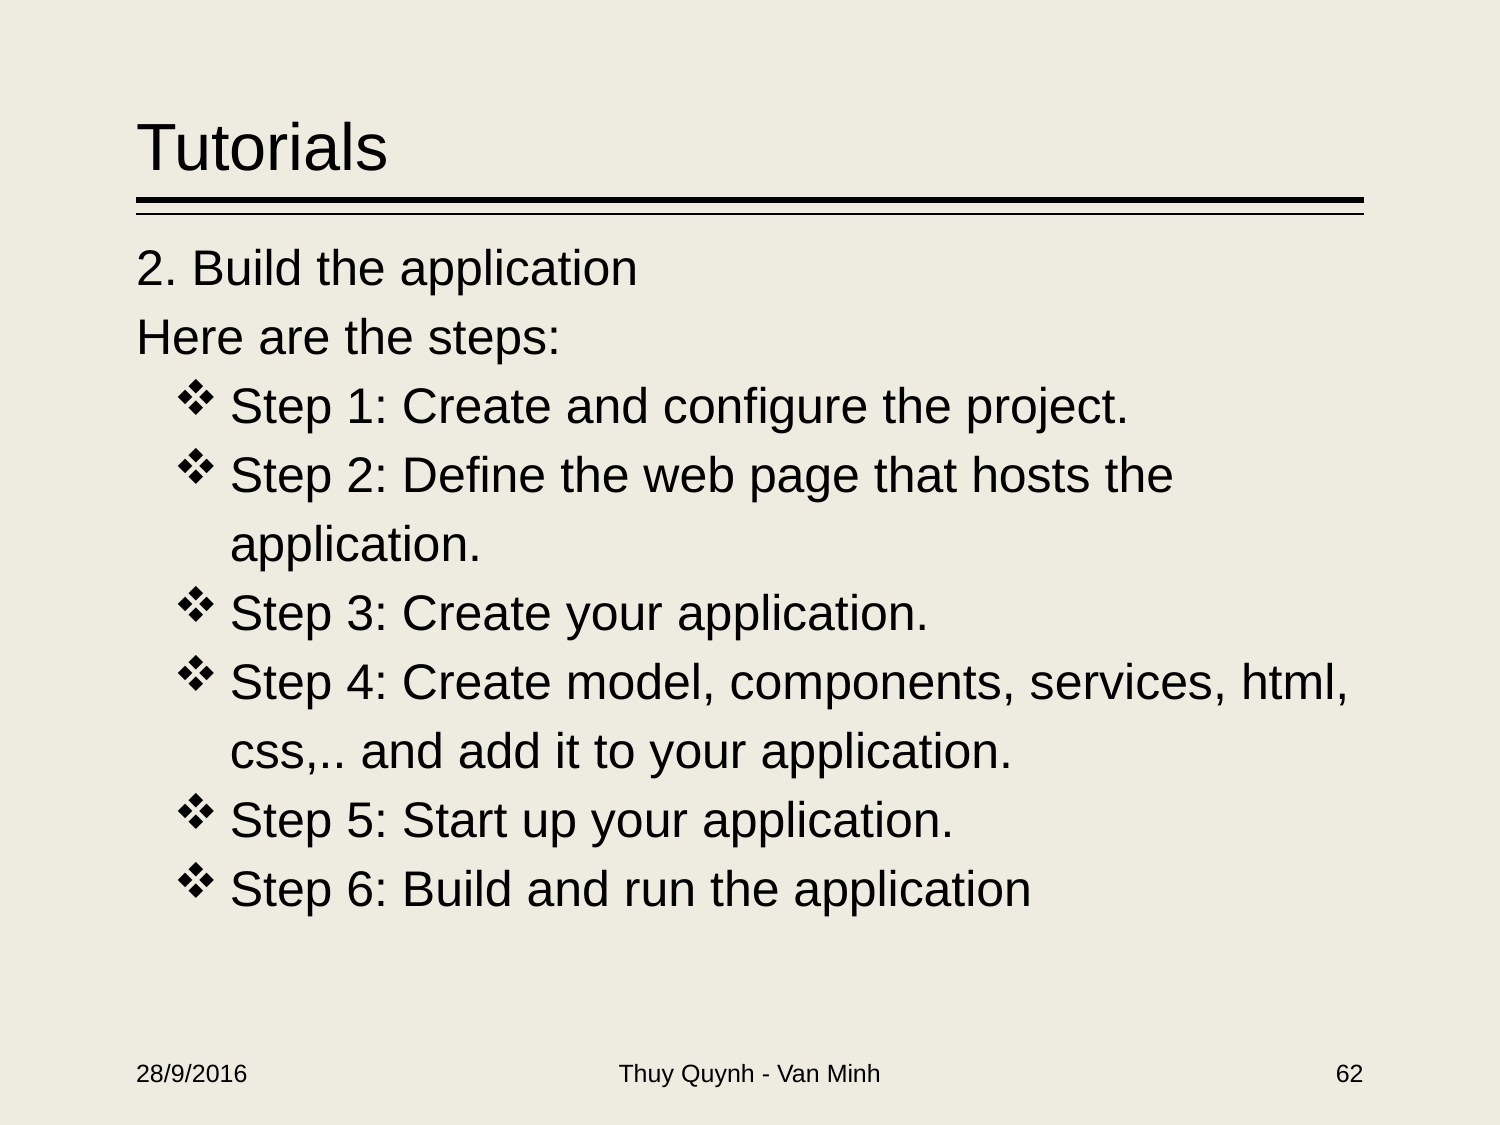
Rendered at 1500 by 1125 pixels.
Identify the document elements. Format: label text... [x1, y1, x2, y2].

footer Thuy Quynh - Van Minh [361, 1042, 1138, 1103]
list 2. Build the application Here are the steps: Step 1: Create and configure the project. Step 2: Define the web page that hosts the application. Step 3: Create your application. Step 4: Create model, components, services, html, css,.. and add it to your application. Step 5: Start up your application. Step 6: Build and run the application [135, 219, 1364, 970]
slide_number 62 [1138, 1042, 1364, 1103]
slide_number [135, 1042, 361, 1103]
title Tutorials [135, 12, 1364, 193]
